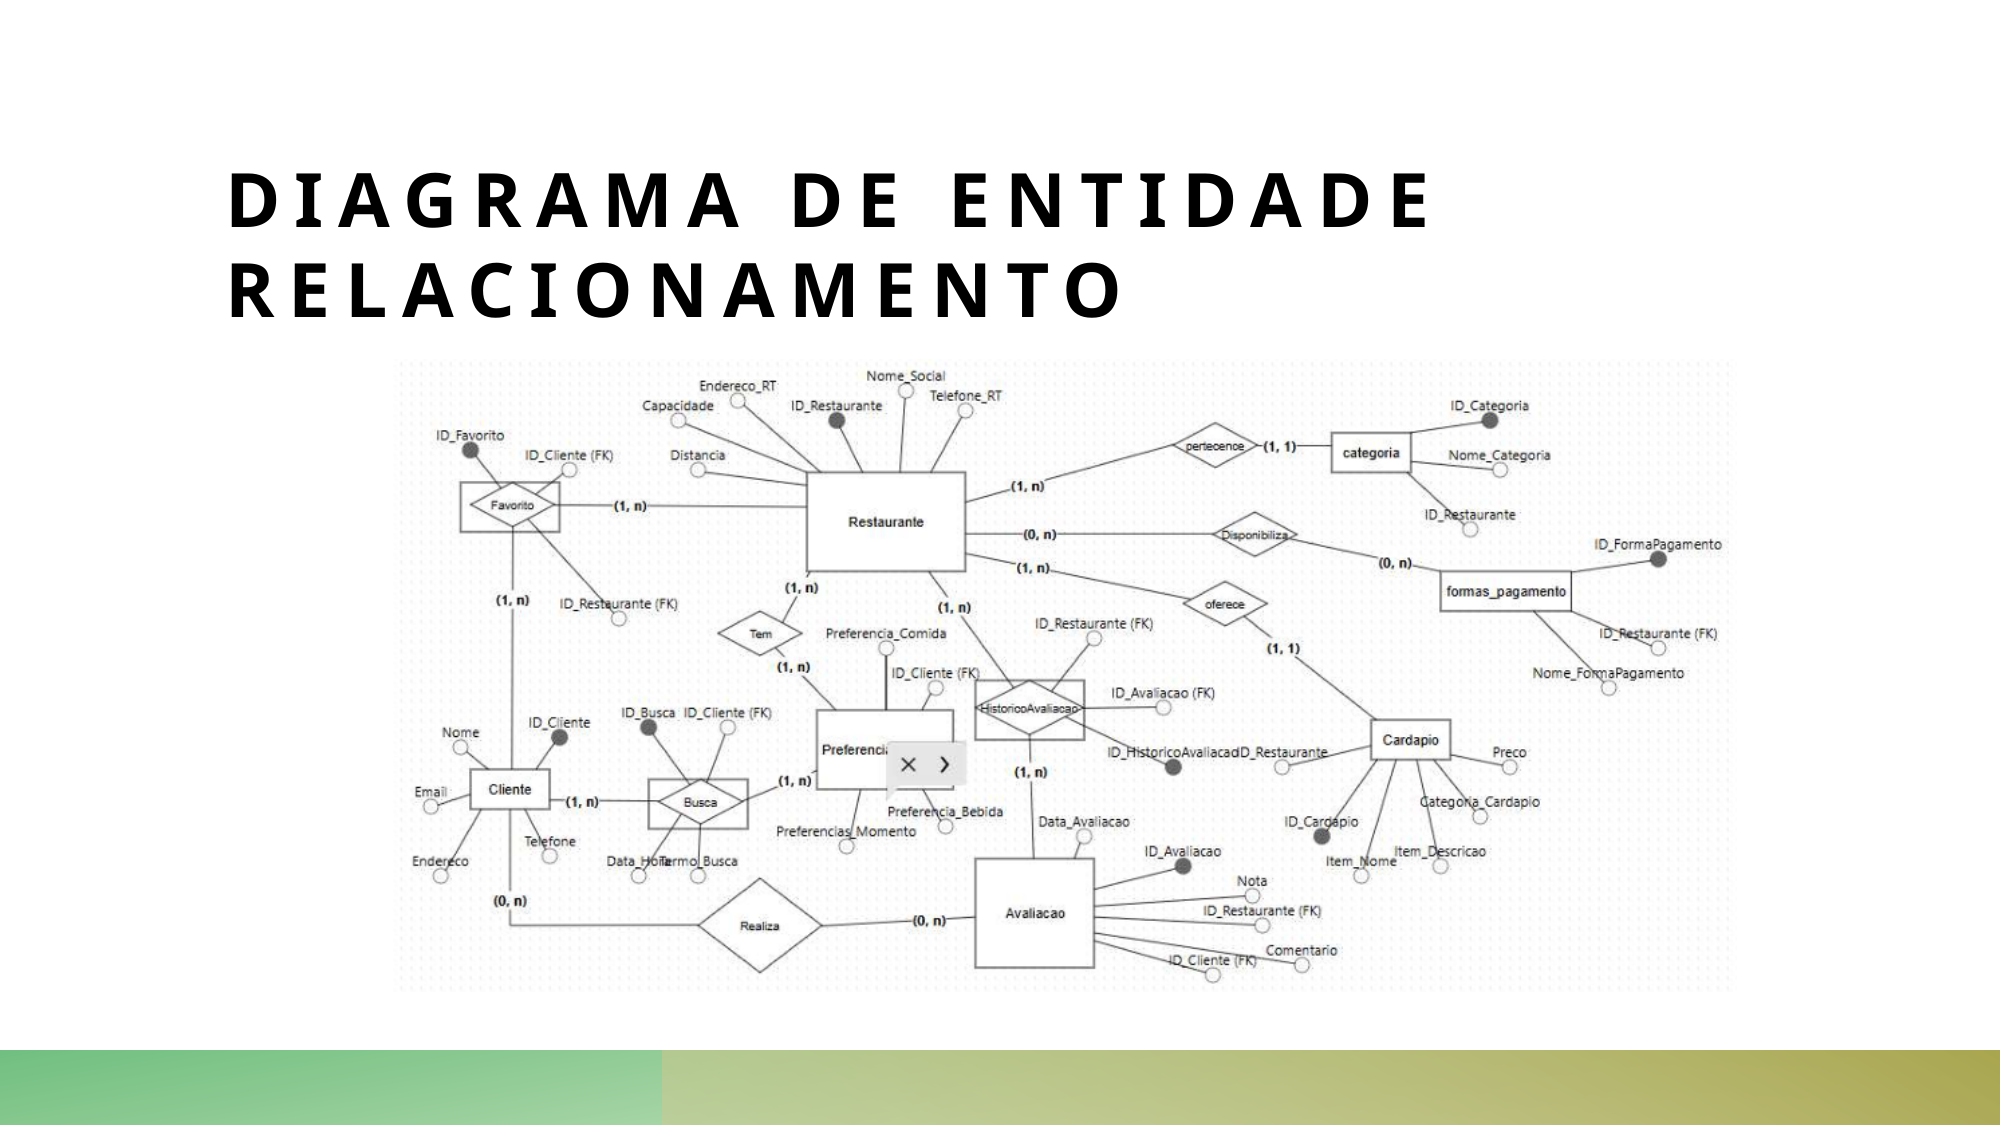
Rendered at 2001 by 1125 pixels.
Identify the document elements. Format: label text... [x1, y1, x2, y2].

title Diagrama de entidade relacionamento [225, 130, 1905, 333]
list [393, 346, 1737, 996]
